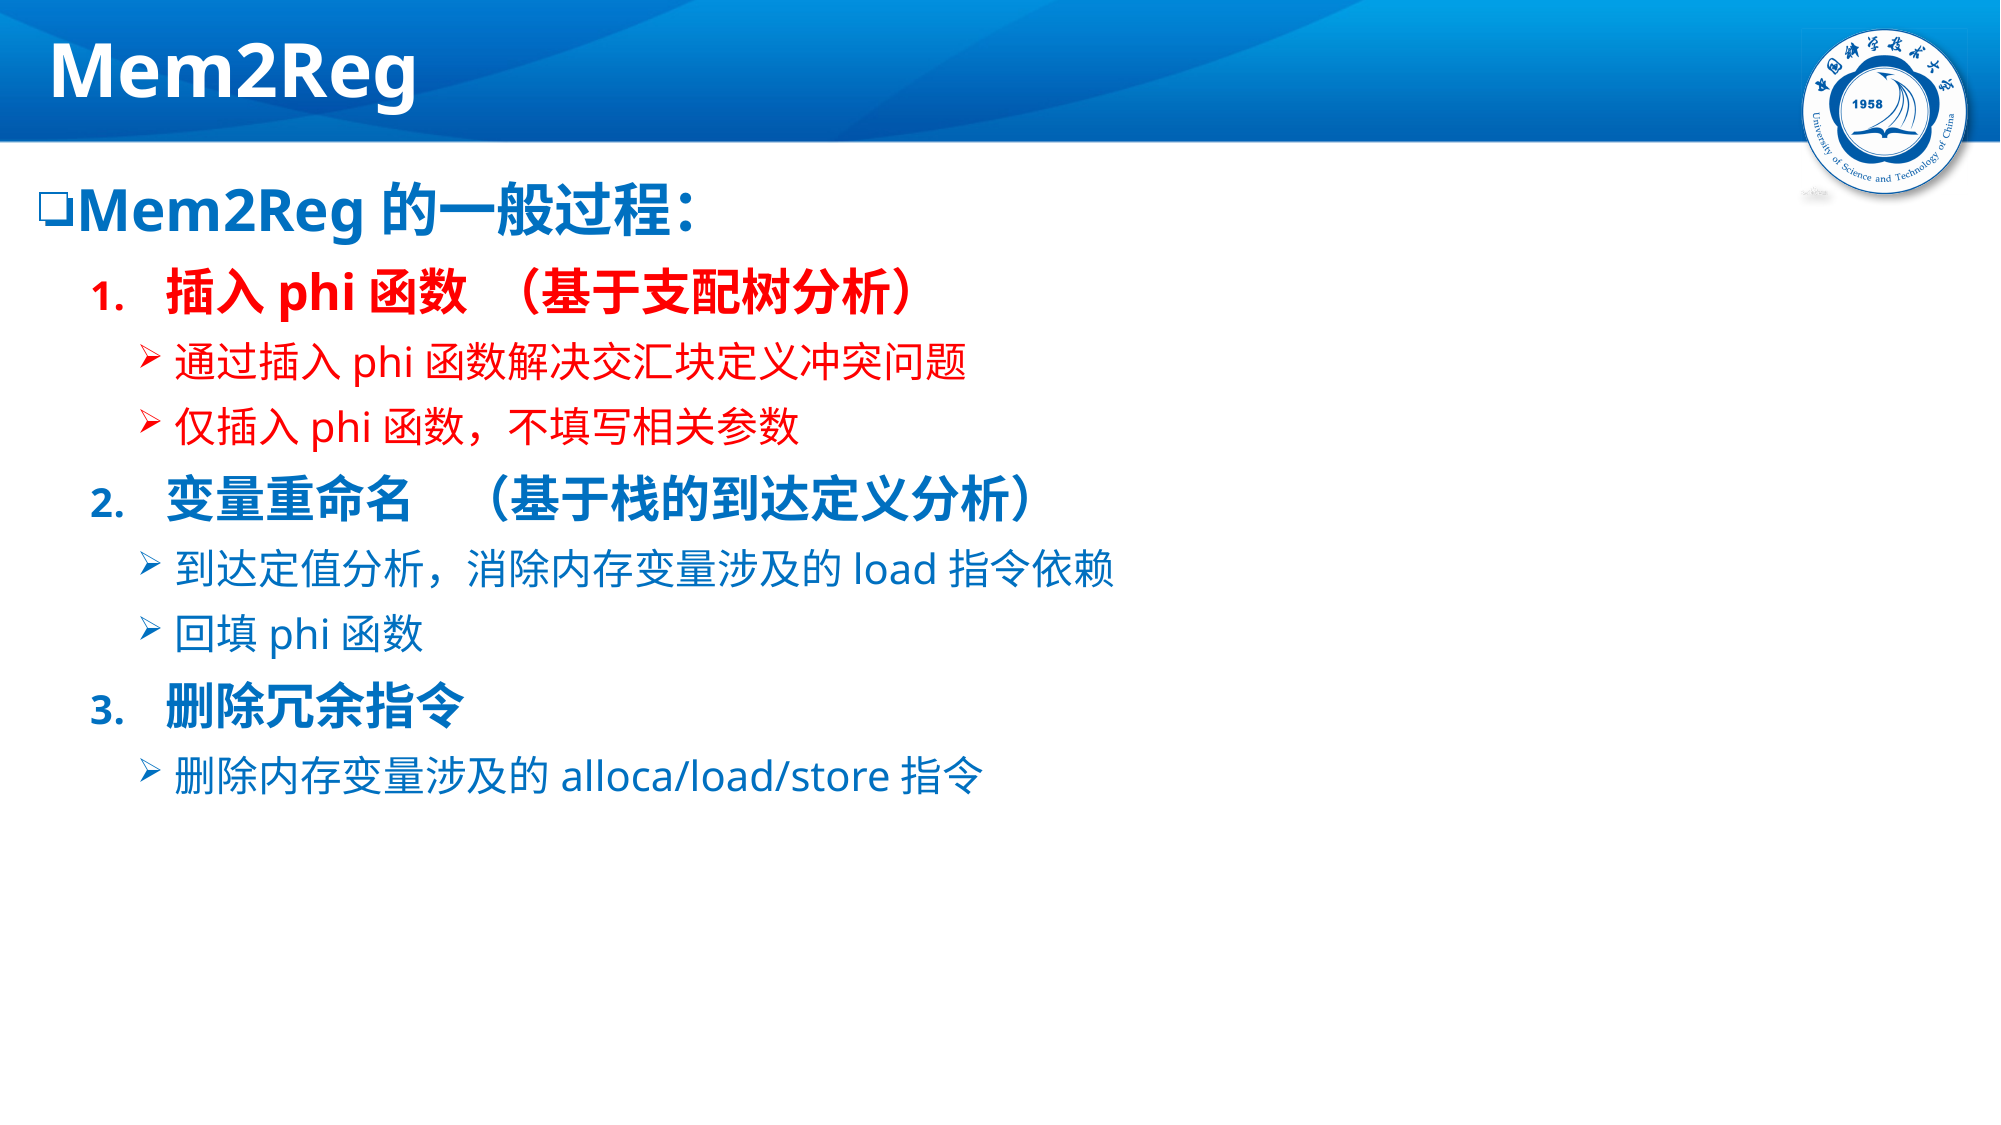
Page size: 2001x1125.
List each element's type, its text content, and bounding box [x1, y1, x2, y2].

picture [0, 0, 2000, 173]
title Mem2Reg [32, 22, 1619, 124]
picture [39, 192, 73, 226]
list Mem2Reg的一般过程： 插入phi函数 （基于支配树分析） 通过插入phi函数解决交汇块定义冲突问题 仅插入phi函数，不填写相关参数 变量重命名 （基于栈的到达定义分析） 到达定值分析，消除内存变量涉及的load指令依赖 回填phi函数 删除冗余指令 删除内存变量涉及的alloca/load/store指令 [24, 173, 1977, 1093]
